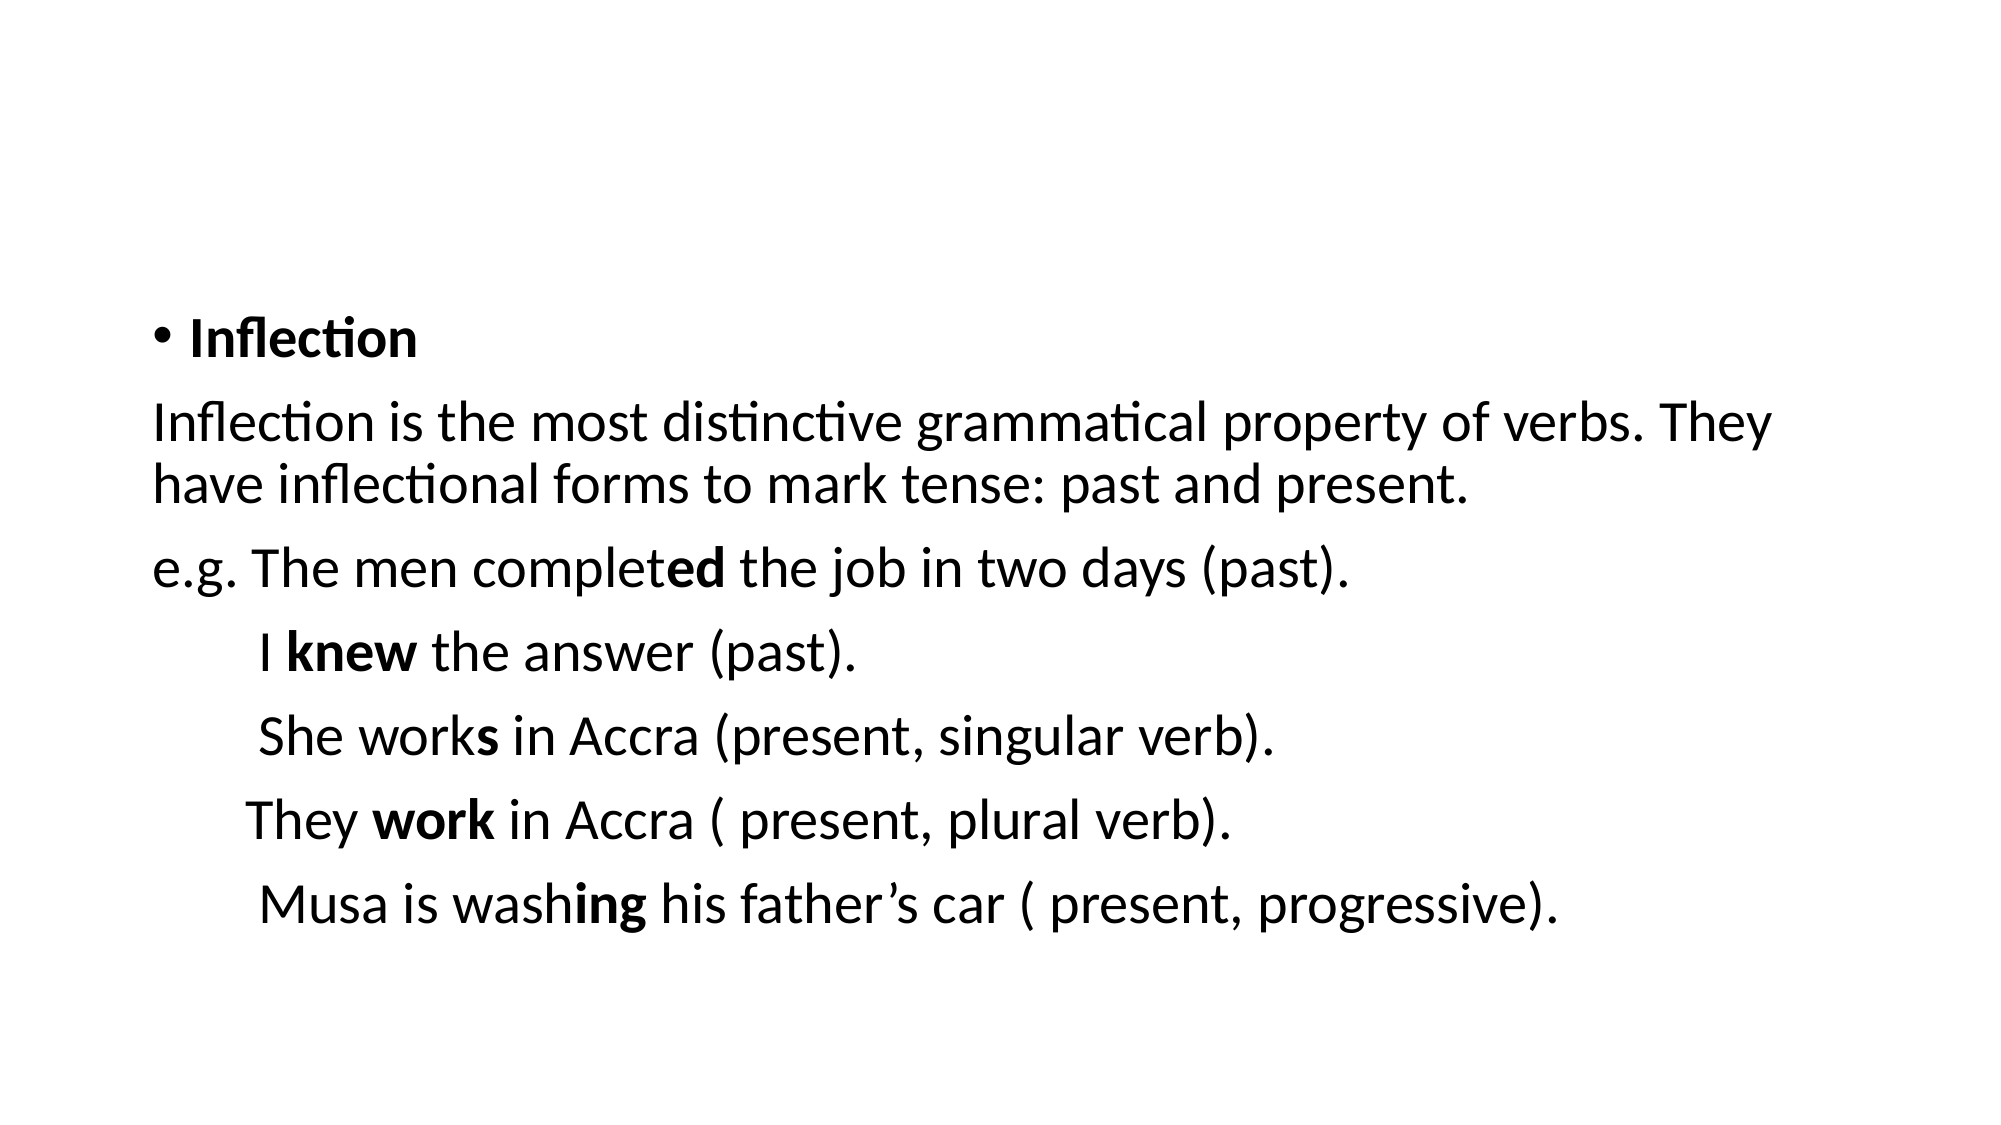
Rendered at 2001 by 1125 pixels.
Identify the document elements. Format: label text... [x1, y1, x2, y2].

list Inflection Inflection is the most distinctive grammatical property of verbs. They have inflectional forms to mark tense: past and present. e.g. The men completed the job in two days (past). I knew the answer (past). She works in Accra (present, singular verb). They work in Accra ( present, plural verb). Musa is washing his father’s car ( present, progressive). [137, 299, 1863, 1014]
